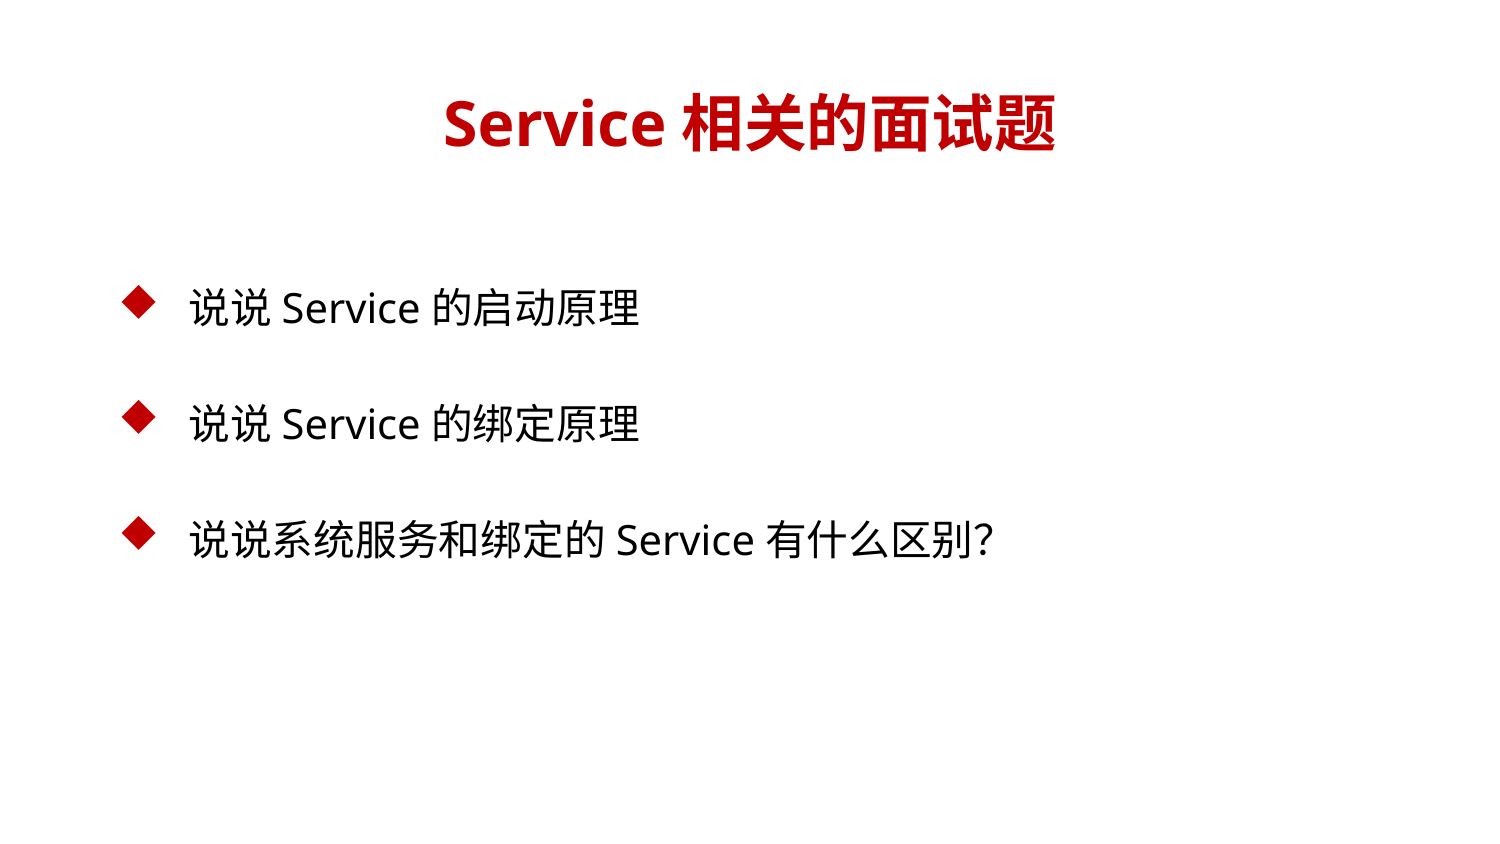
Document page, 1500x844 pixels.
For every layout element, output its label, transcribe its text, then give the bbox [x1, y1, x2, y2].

title Service相关的面试题 [103, 44, 1397, 208]
list 说说Service的启动原理 说说Service的绑定原理 说说系统服务和绑定的Service有什么区别？ [103, 224, 1397, 760]
